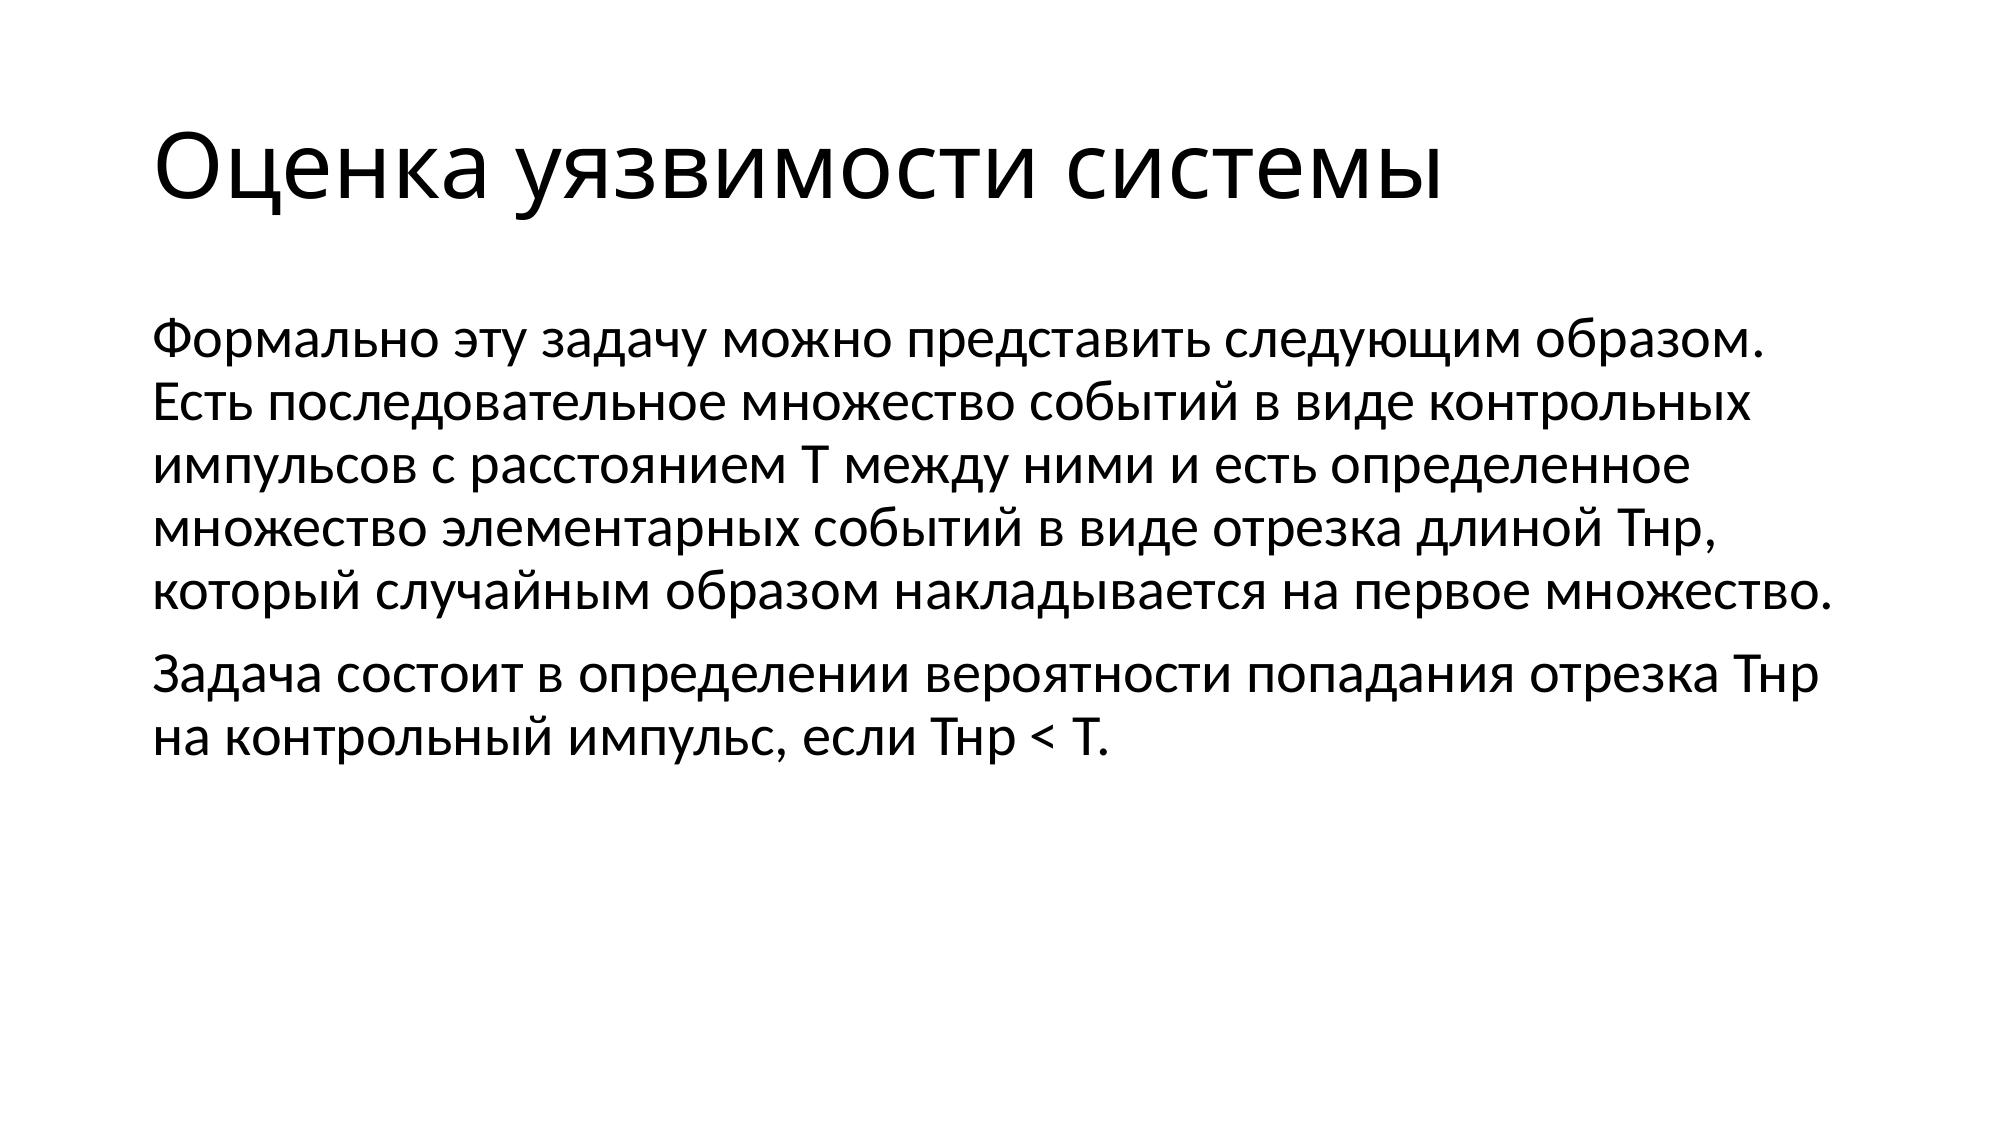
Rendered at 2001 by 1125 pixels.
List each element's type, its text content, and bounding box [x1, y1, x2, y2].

list Формально эту задачу можно представить следующим образом. Есть последовательное множество событий в виде контрольных импульсов с расстоянием Т между ними и есть определенное множество элементарных событий в виде отрезка длиной Тнр, который случайным образом накладывается на первое множество. Задача состоит в определении вероятности попадания отрезка Тнр на контрольный импульс, если Тнр < Т. [137, 299, 1863, 1014]
title Оценка уязвимости системы [137, 59, 1863, 278]
